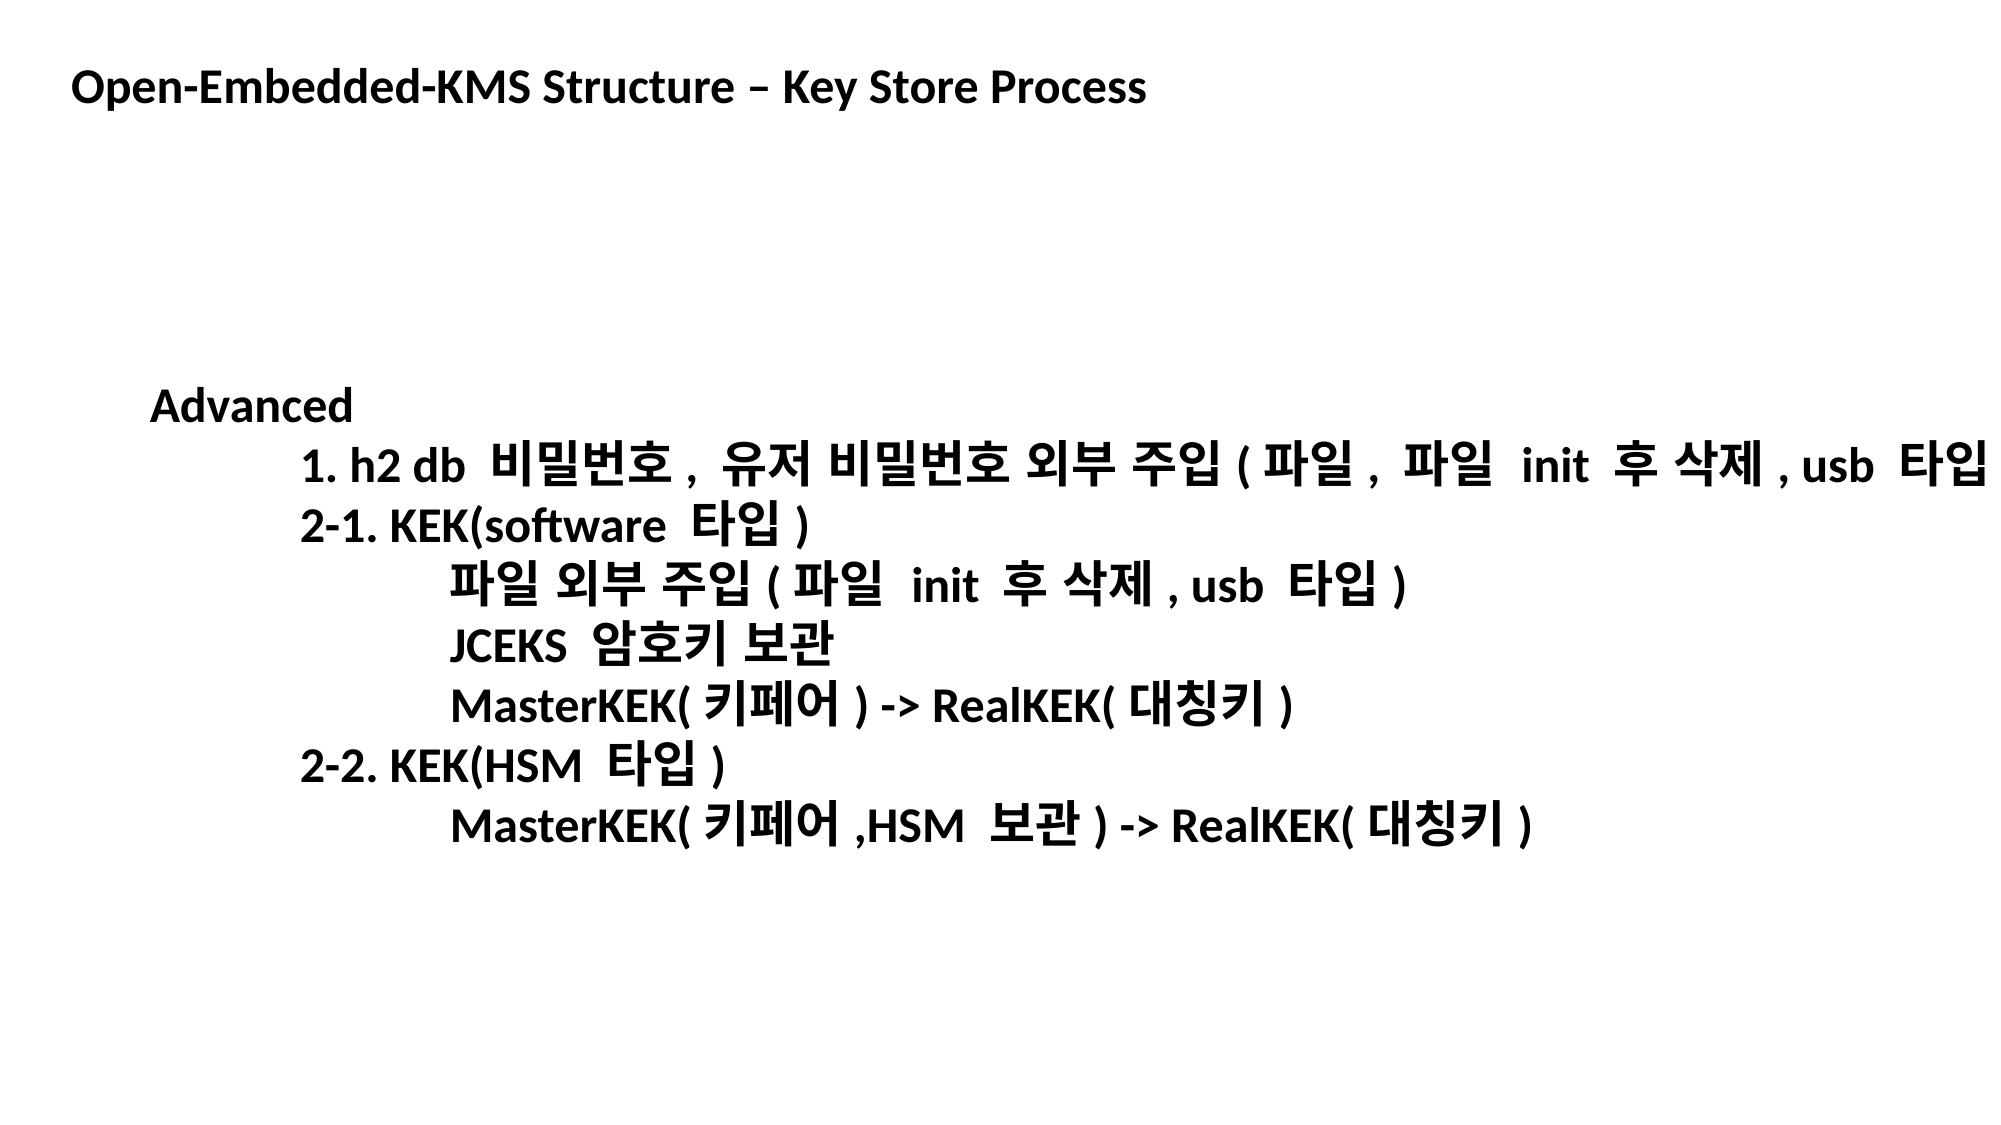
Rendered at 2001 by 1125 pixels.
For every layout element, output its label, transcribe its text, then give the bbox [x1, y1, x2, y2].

text_box Open-Embedded-KMS Structure – Key Store Process [56, 46, 1163, 122]
text_box Advanced 1. h2 db 비밀번호, 유저 비밀번호 외부 주입(파일, 파일 init 후 삭제, usb 타입) 2-1. KEK(software 타입) 파일 외부 주입(파일 init 후 삭제, usb 타입) JCEKS 암호키 보관 MasterKEK(키페어) -> RealKEK(대칭키) 2-2. KEK(HSM 타입) MasterKEK(키페어,HSM 보관) -> RealKEK(대칭키) [135, 365, 2000, 920]
